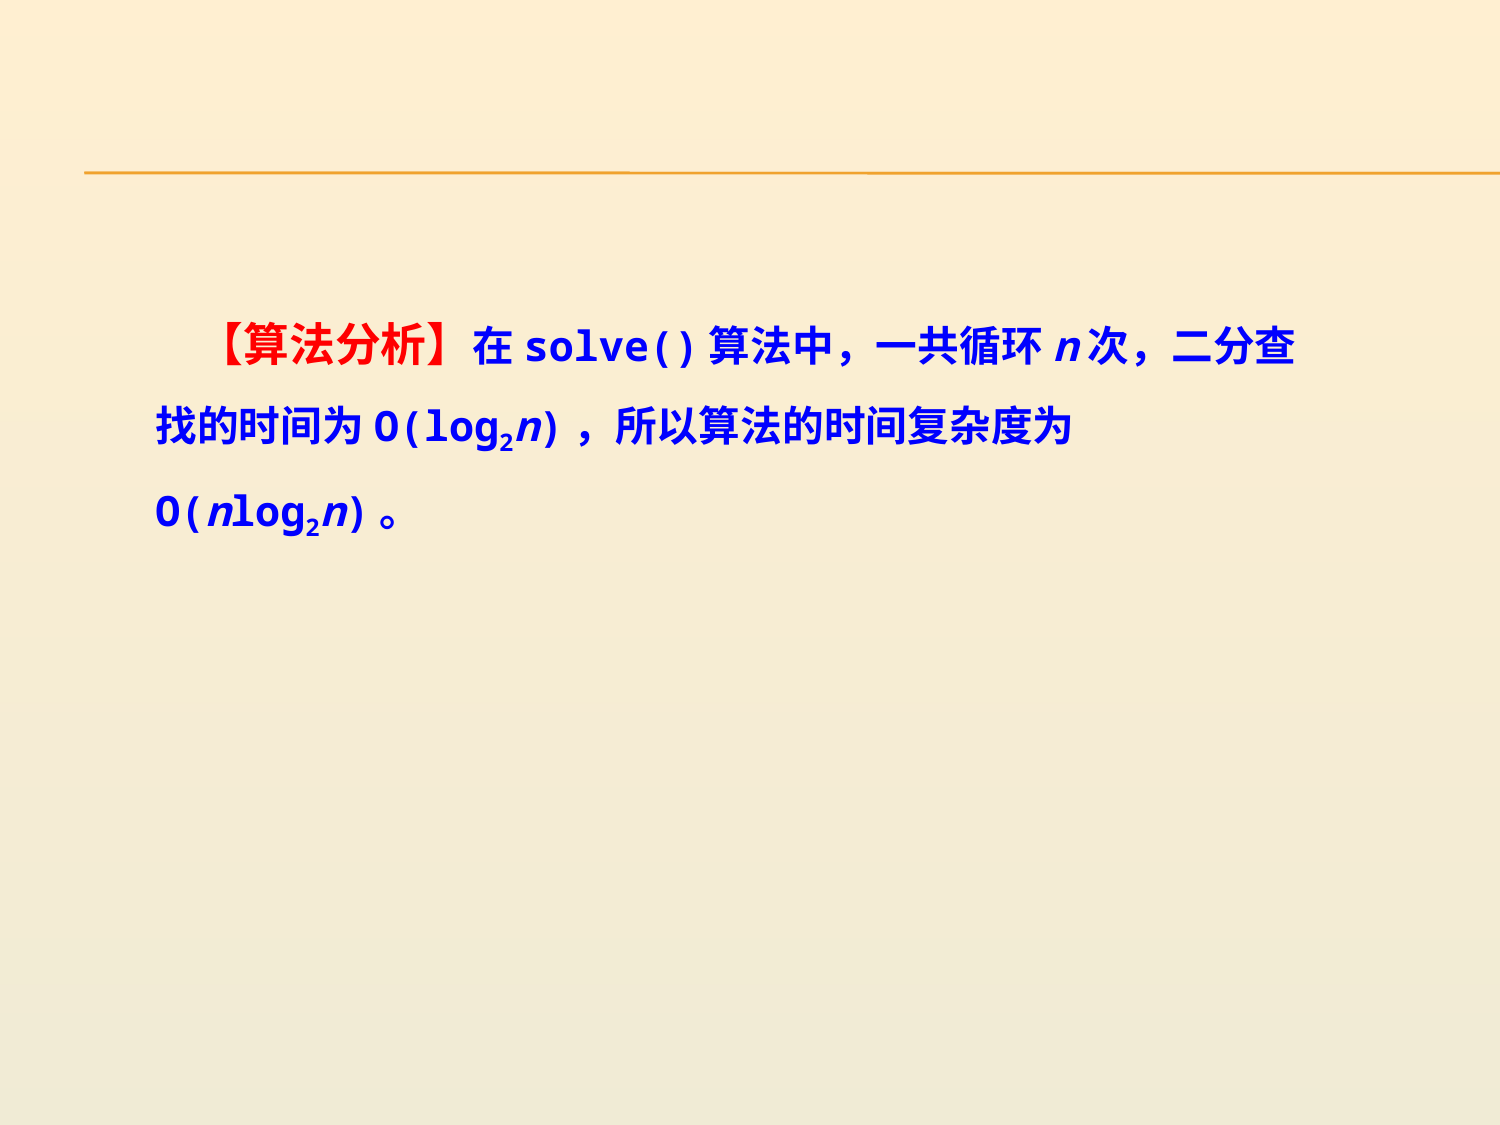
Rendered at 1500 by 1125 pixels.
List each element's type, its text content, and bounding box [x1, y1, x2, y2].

text_box 【算法分析】在solve()算法中，一共循环n次，二分查找的时间为O(log2n)，所以算法的时间复杂度为O(nlog2n)。 [140, 281, 1336, 549]
